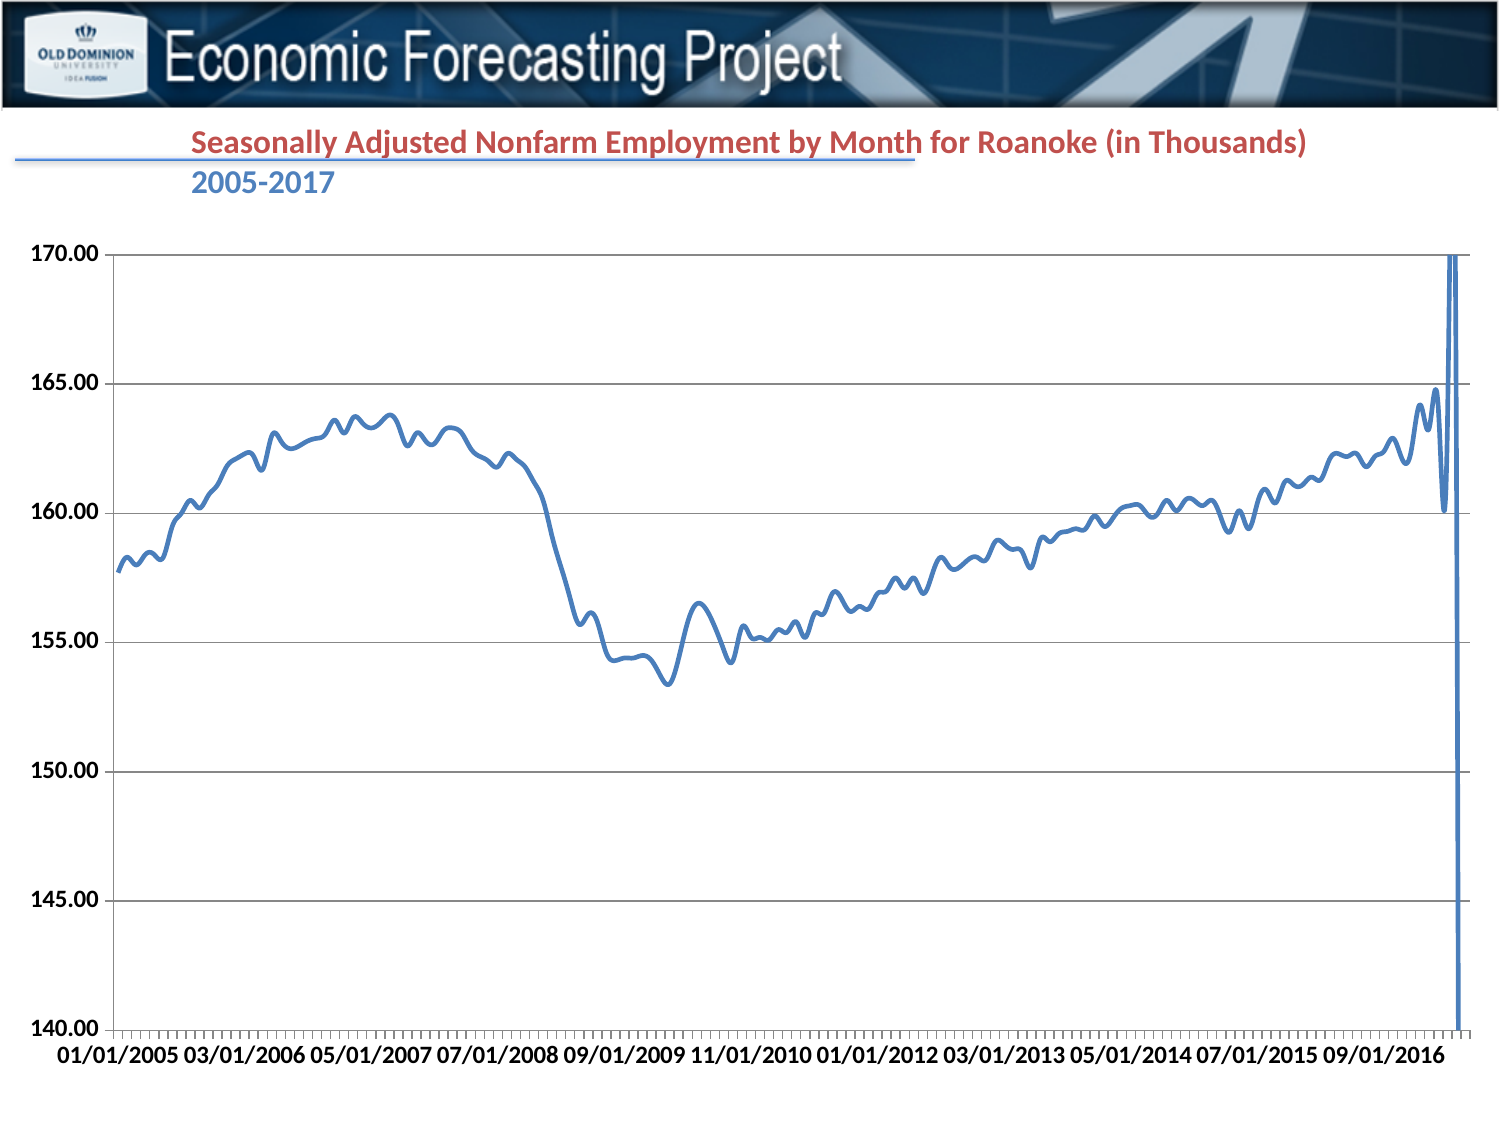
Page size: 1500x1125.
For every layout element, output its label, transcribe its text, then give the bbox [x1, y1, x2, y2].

text_box [14, 157, 916, 161]
picture [0, 0, 1500, 112]
text_box Seasonally Adjusted Nonfarm Employment by Month for Roanoke (in Thousands) 2005-2017 [176, 121, 1324, 207]
chart [0, 224, 1500, 1088]
